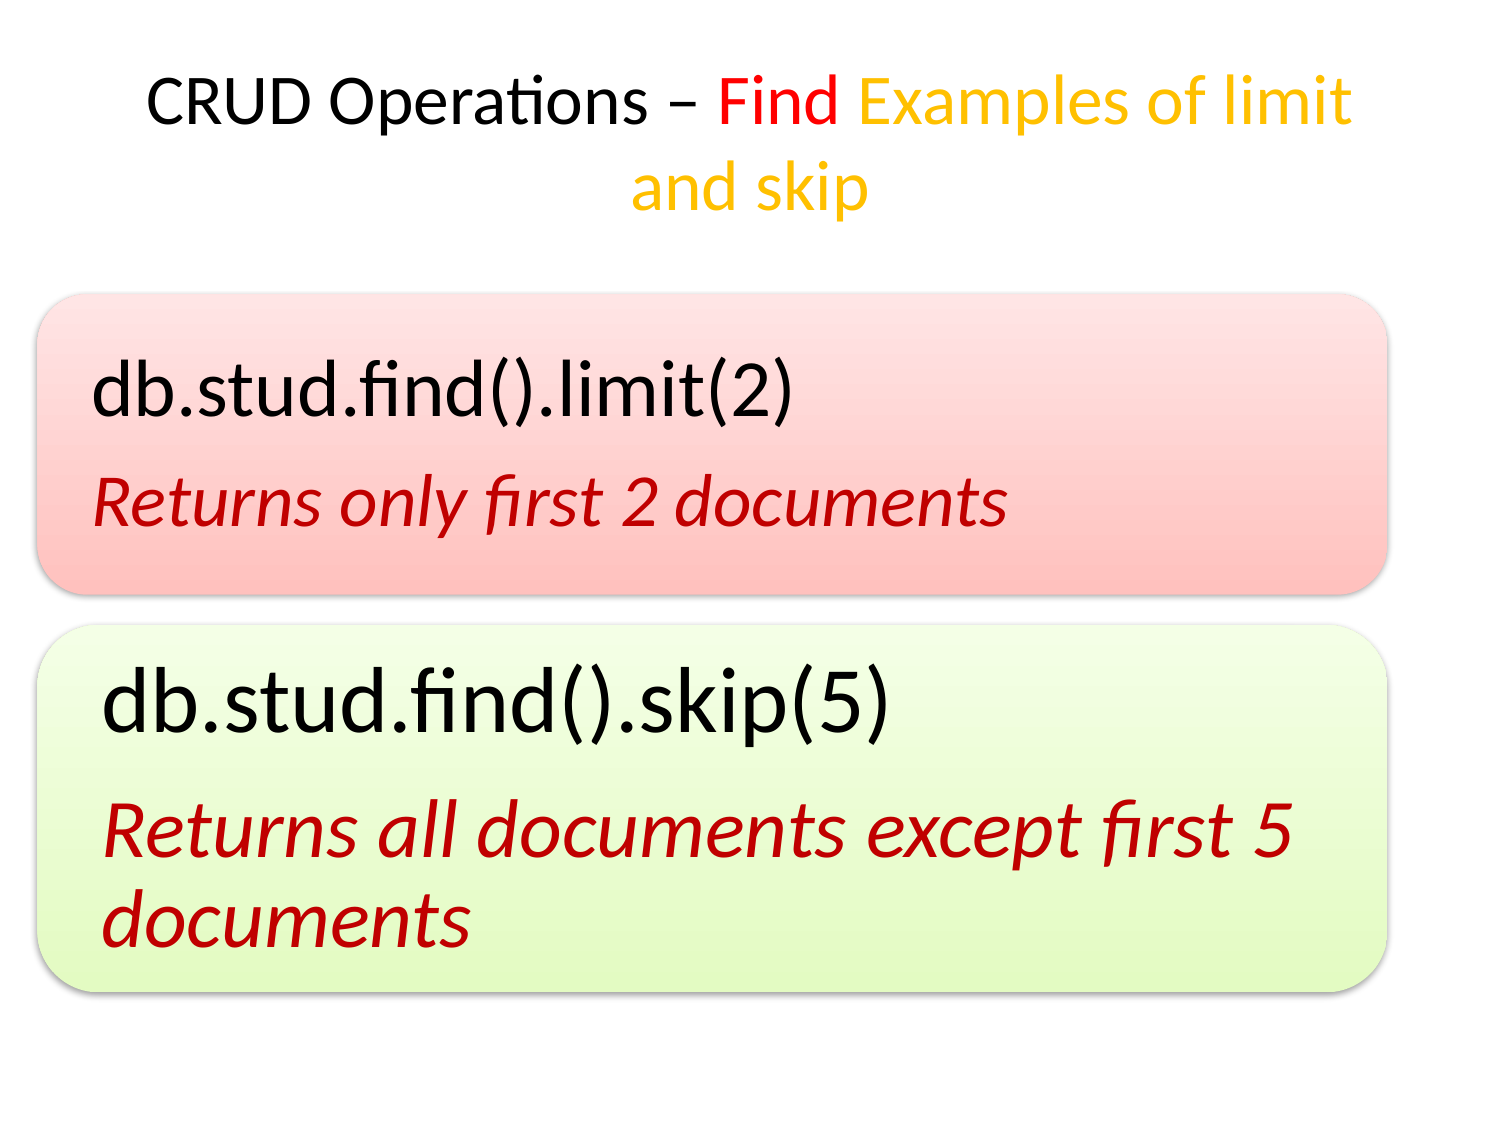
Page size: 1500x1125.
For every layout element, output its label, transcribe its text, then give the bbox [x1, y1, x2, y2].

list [37, 237, 1388, 1050]
title CRUD Operations – Find Examples of limit and skip [75, 45, 1425, 233]
